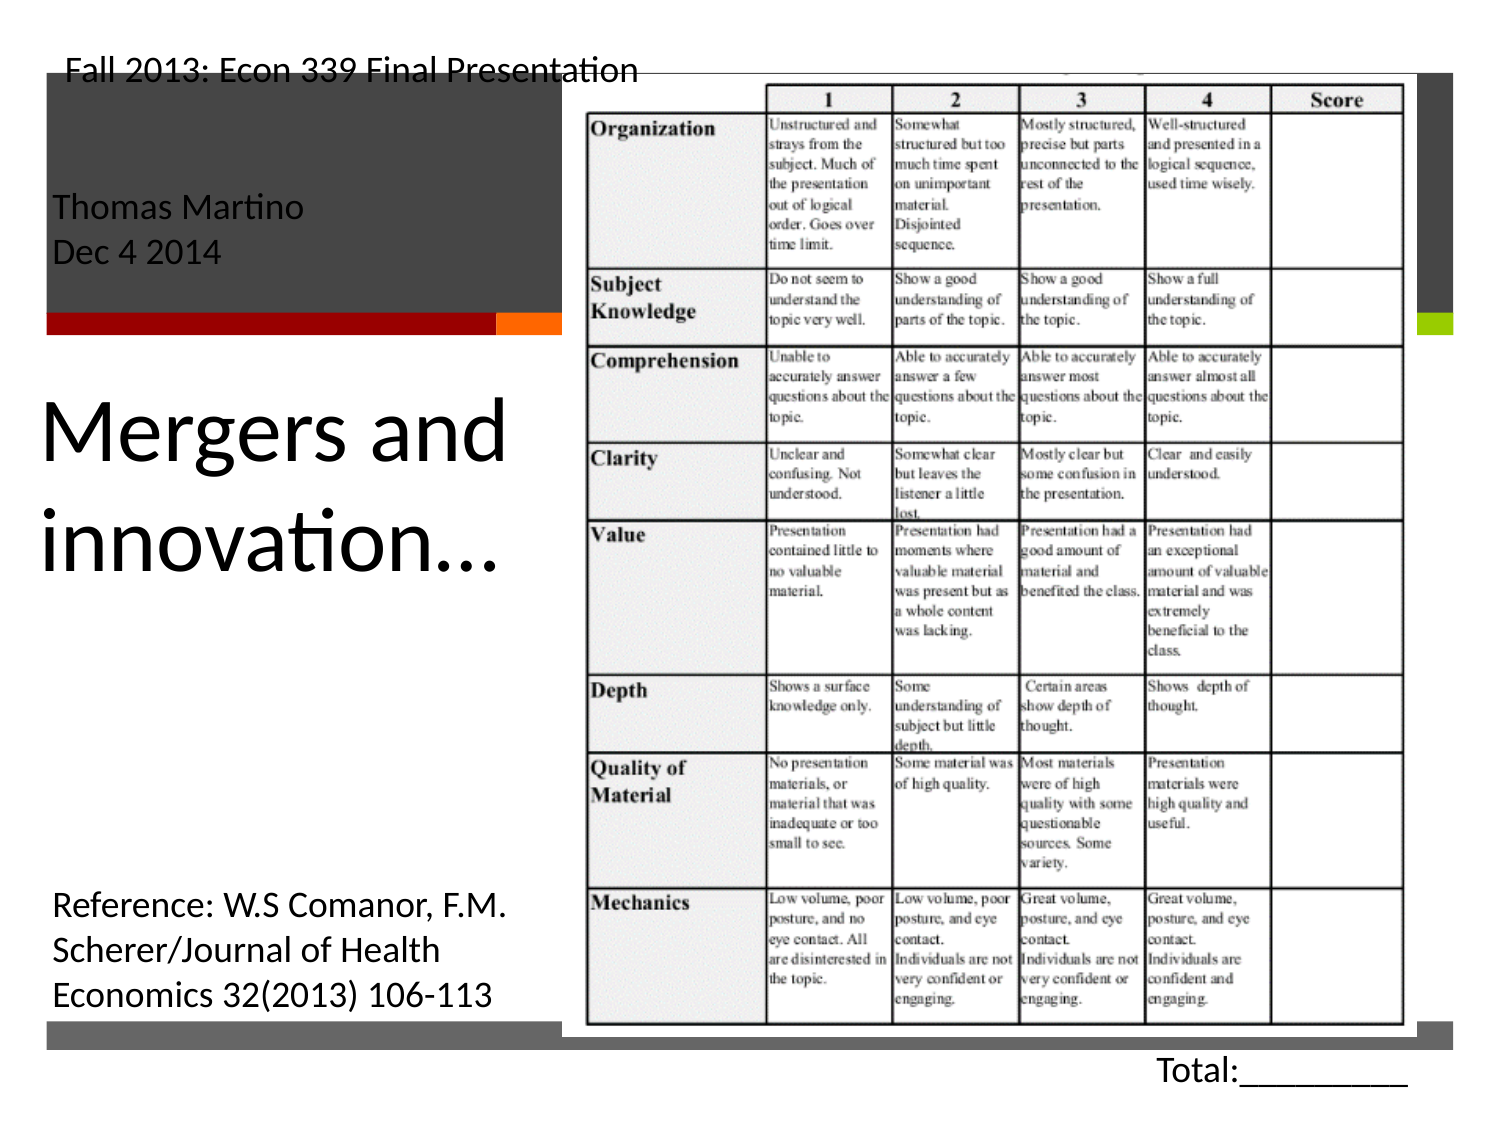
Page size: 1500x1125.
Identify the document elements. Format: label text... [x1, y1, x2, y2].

picture [561, 74, 1417, 1037]
text_box Thomas Martino Dec 4 2014 [37, 174, 514, 280]
text_box Fall 2013: Econ 339 Final Presentation [50, 37, 750, 98]
text_box Reference: W.S Comanor, F.M. Scherer/Journal of Health Economics 32(2013) 106-113 [37, 872, 546, 1022]
text_box Total:_________ [1141, 1037, 1424, 1098]
text_box Mergers and innovation… [24, 362, 546, 598]
